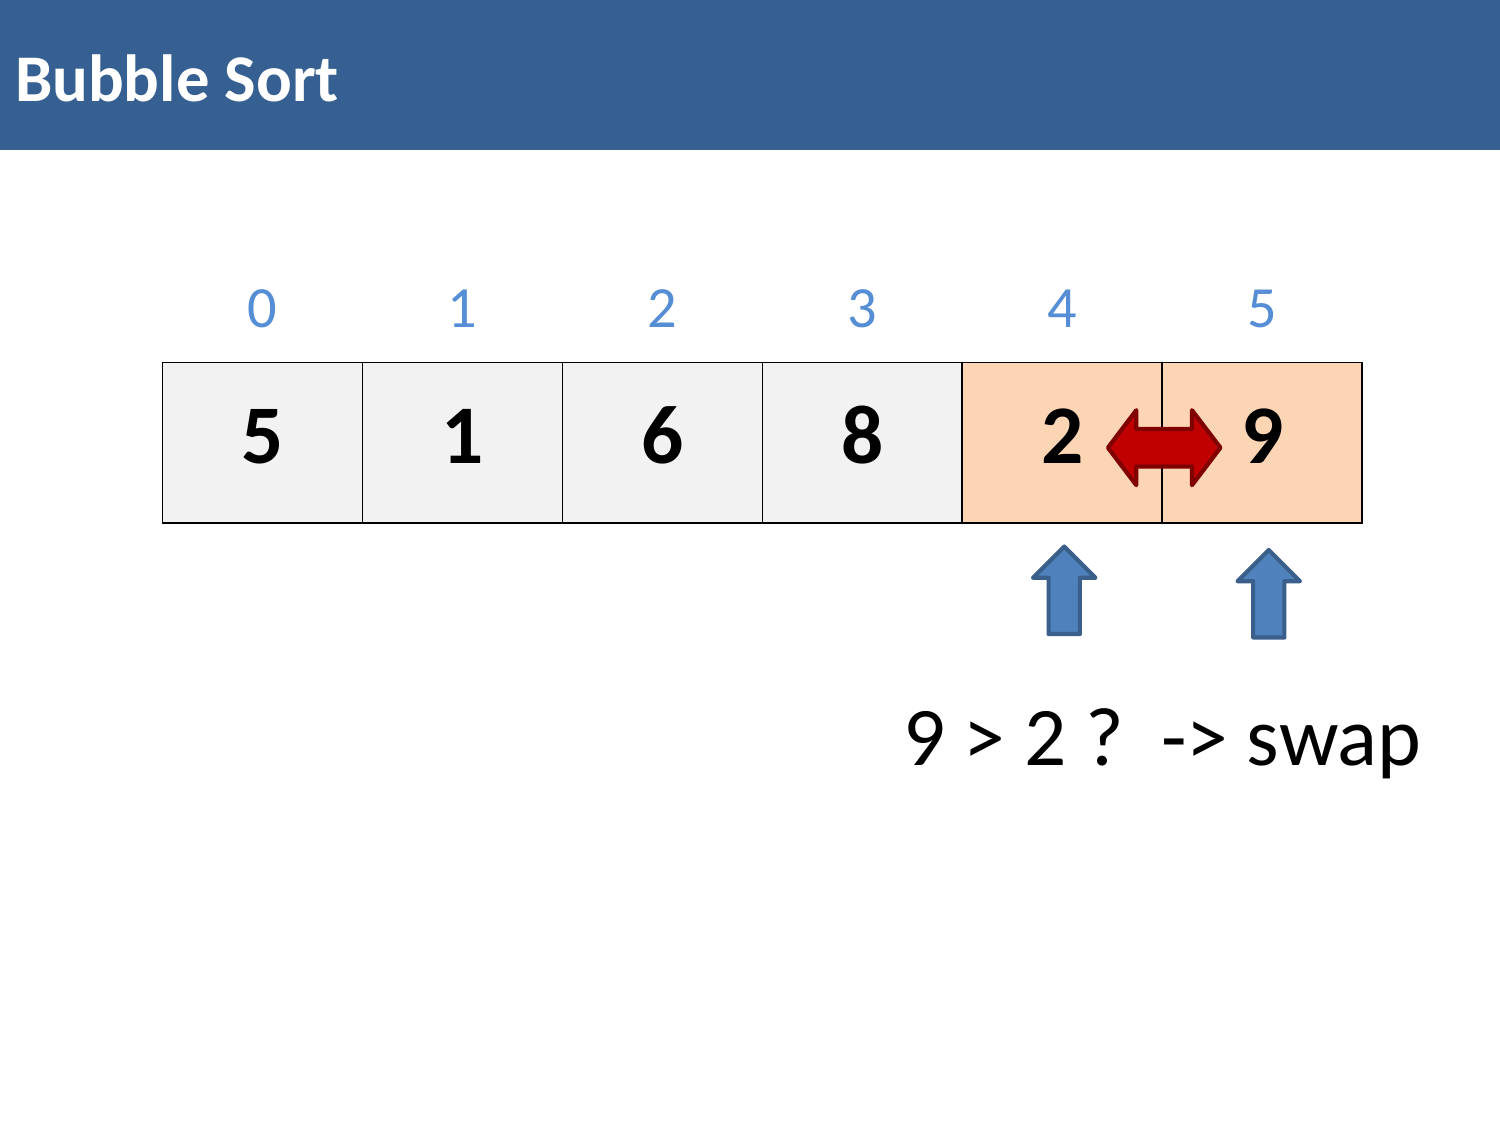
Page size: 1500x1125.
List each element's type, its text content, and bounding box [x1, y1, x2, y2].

table_header 1 [363, 363, 562, 522]
table_header 2 [562, 262, 762, 362]
table_header 3 [762, 262, 962, 362]
table_header 9 [1163, 363, 1361, 522]
table_header 4 [962, 262, 1162, 362]
text_box [1106, 408, 1223, 488]
table_header 0 [163, 262, 362, 362]
table_header 8 [763, 363, 961, 522]
table_header 2 [963, 363, 1161, 522]
text_box [1031, 544, 1098, 637]
table_header 6 [563, 363, 762, 522]
table_header 5 [1162, 262, 1362, 362]
table_header 1 [362, 262, 562, 362]
text_box [1235, 547, 1302, 640]
text_box 9 > 2 ? -> swap [862, 675, 1463, 790]
table_header 5 [163, 363, 362, 522]
text_box Bubble Sort [0, 0, 1500, 150]
